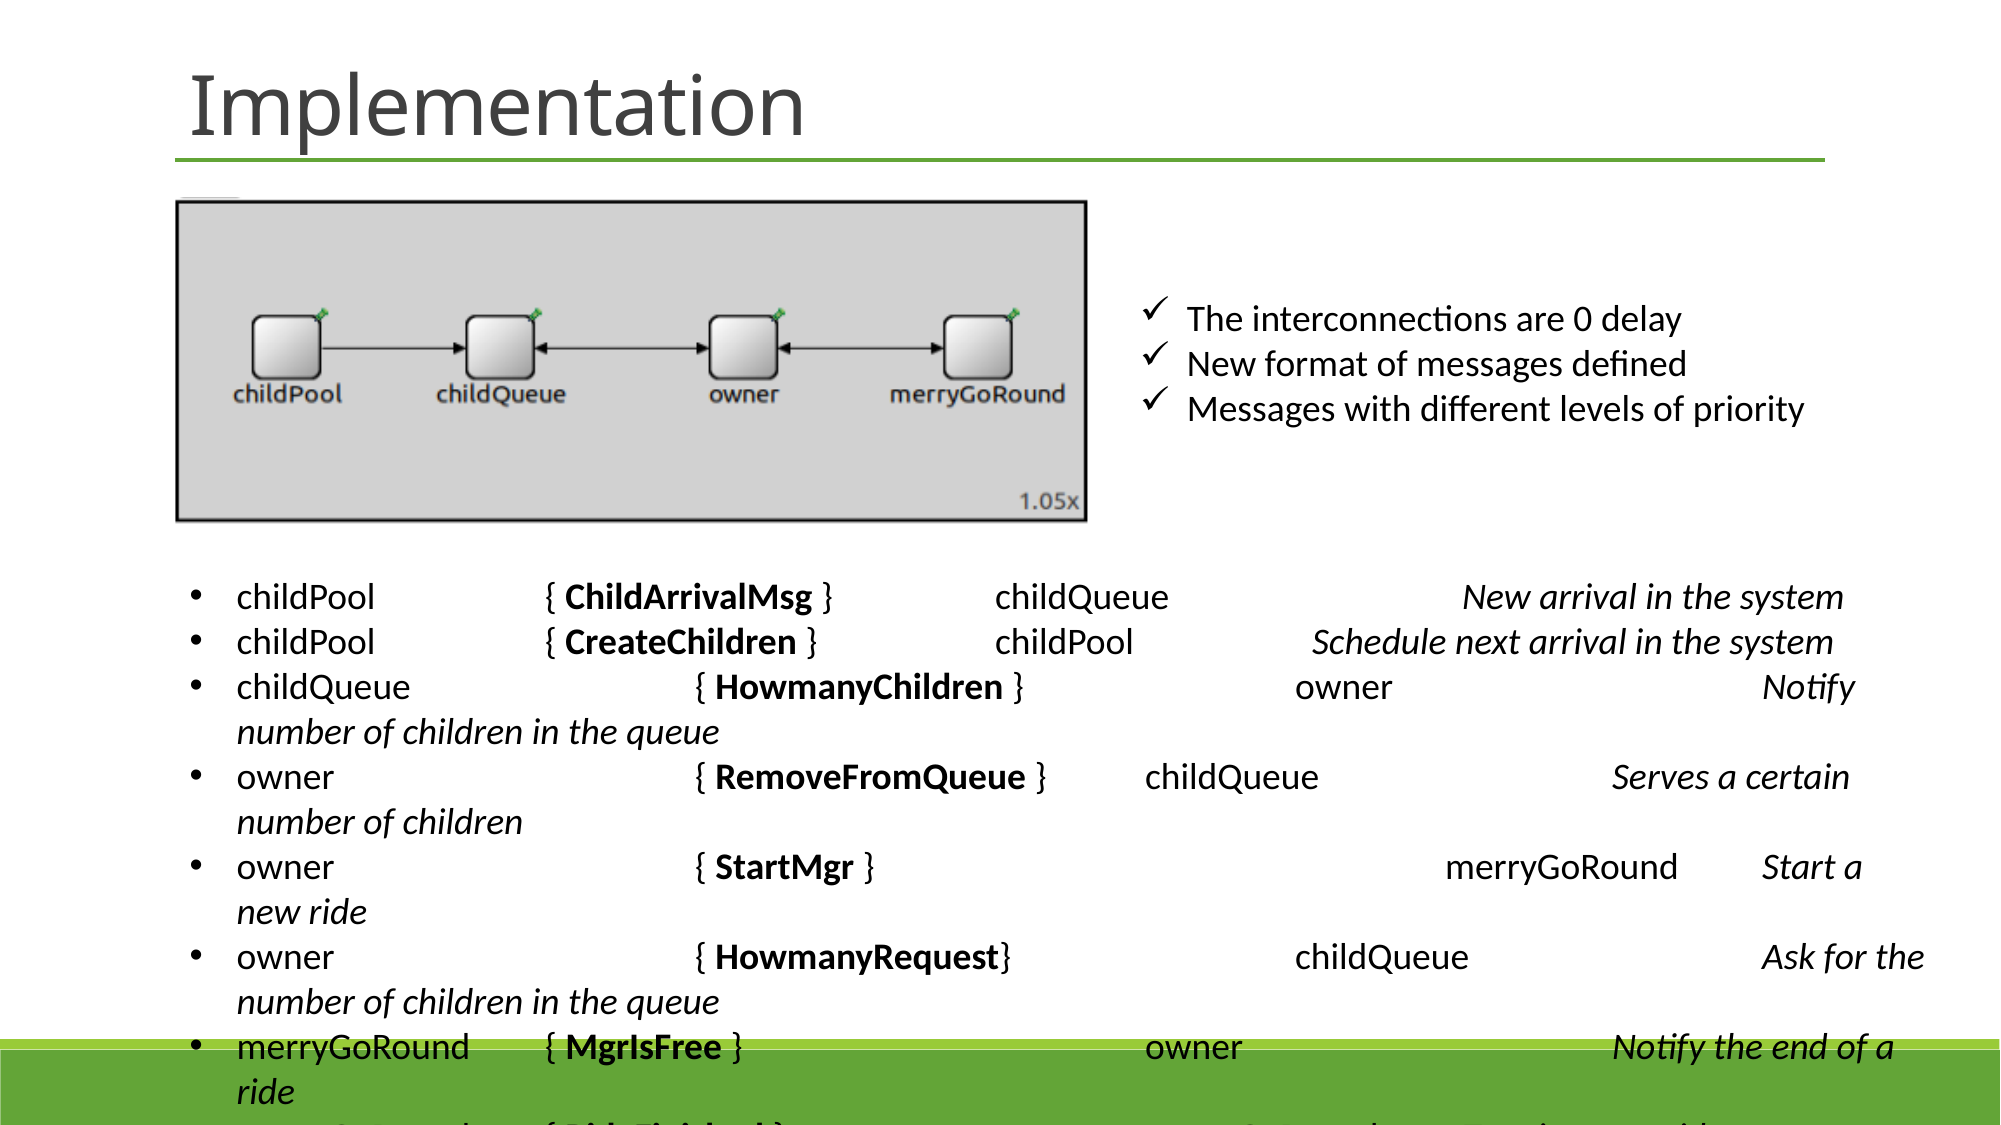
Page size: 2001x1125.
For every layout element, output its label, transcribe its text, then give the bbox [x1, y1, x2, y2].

title Implementation [174, 41, 1825, 158]
picture [174, 196, 1094, 528]
text_box The interconnections are 0 delay New format of messages defined Messages with different levels of priority [1125, 286, 1821, 437]
